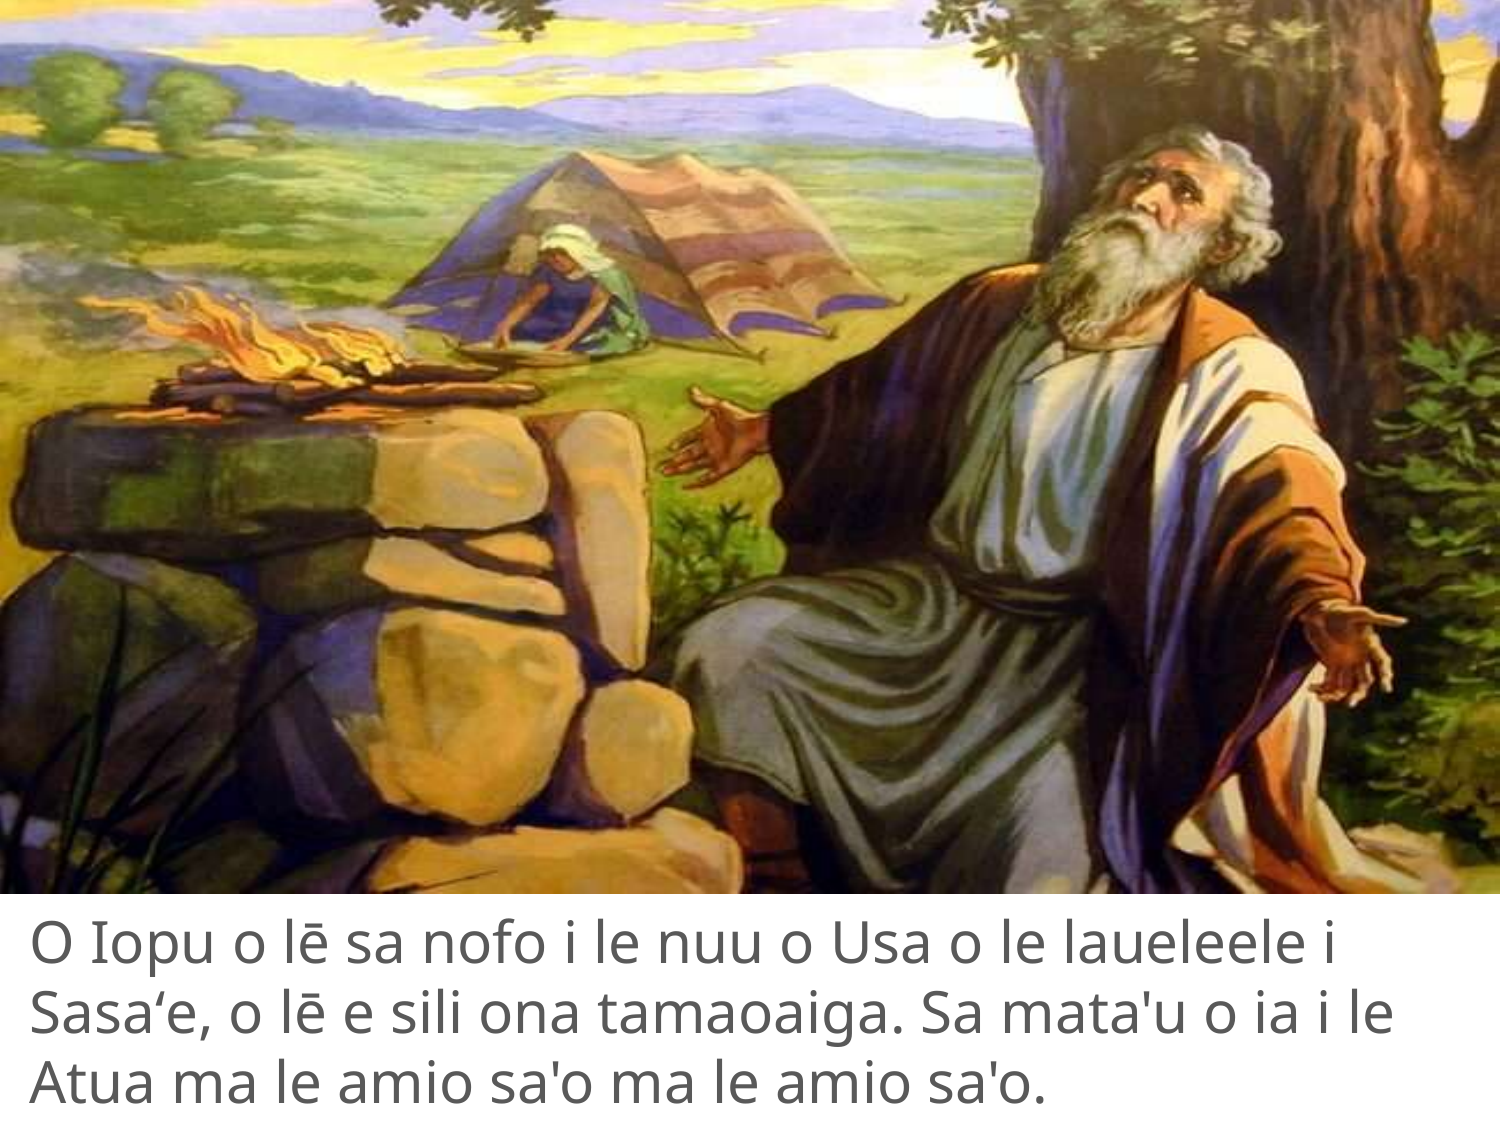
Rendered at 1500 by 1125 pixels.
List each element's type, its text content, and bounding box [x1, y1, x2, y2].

picture [0, 0, 1500, 894]
text_box O Iopu o lē sa nofo i le nuu o Usa o le laueleele i Sasaʻe, o lē e sili ona tamaoaiga. Sa mata'u o ia i le Atua ma le amio sa'o ma le amio sa'o. [14, 902, 1486, 1123]
